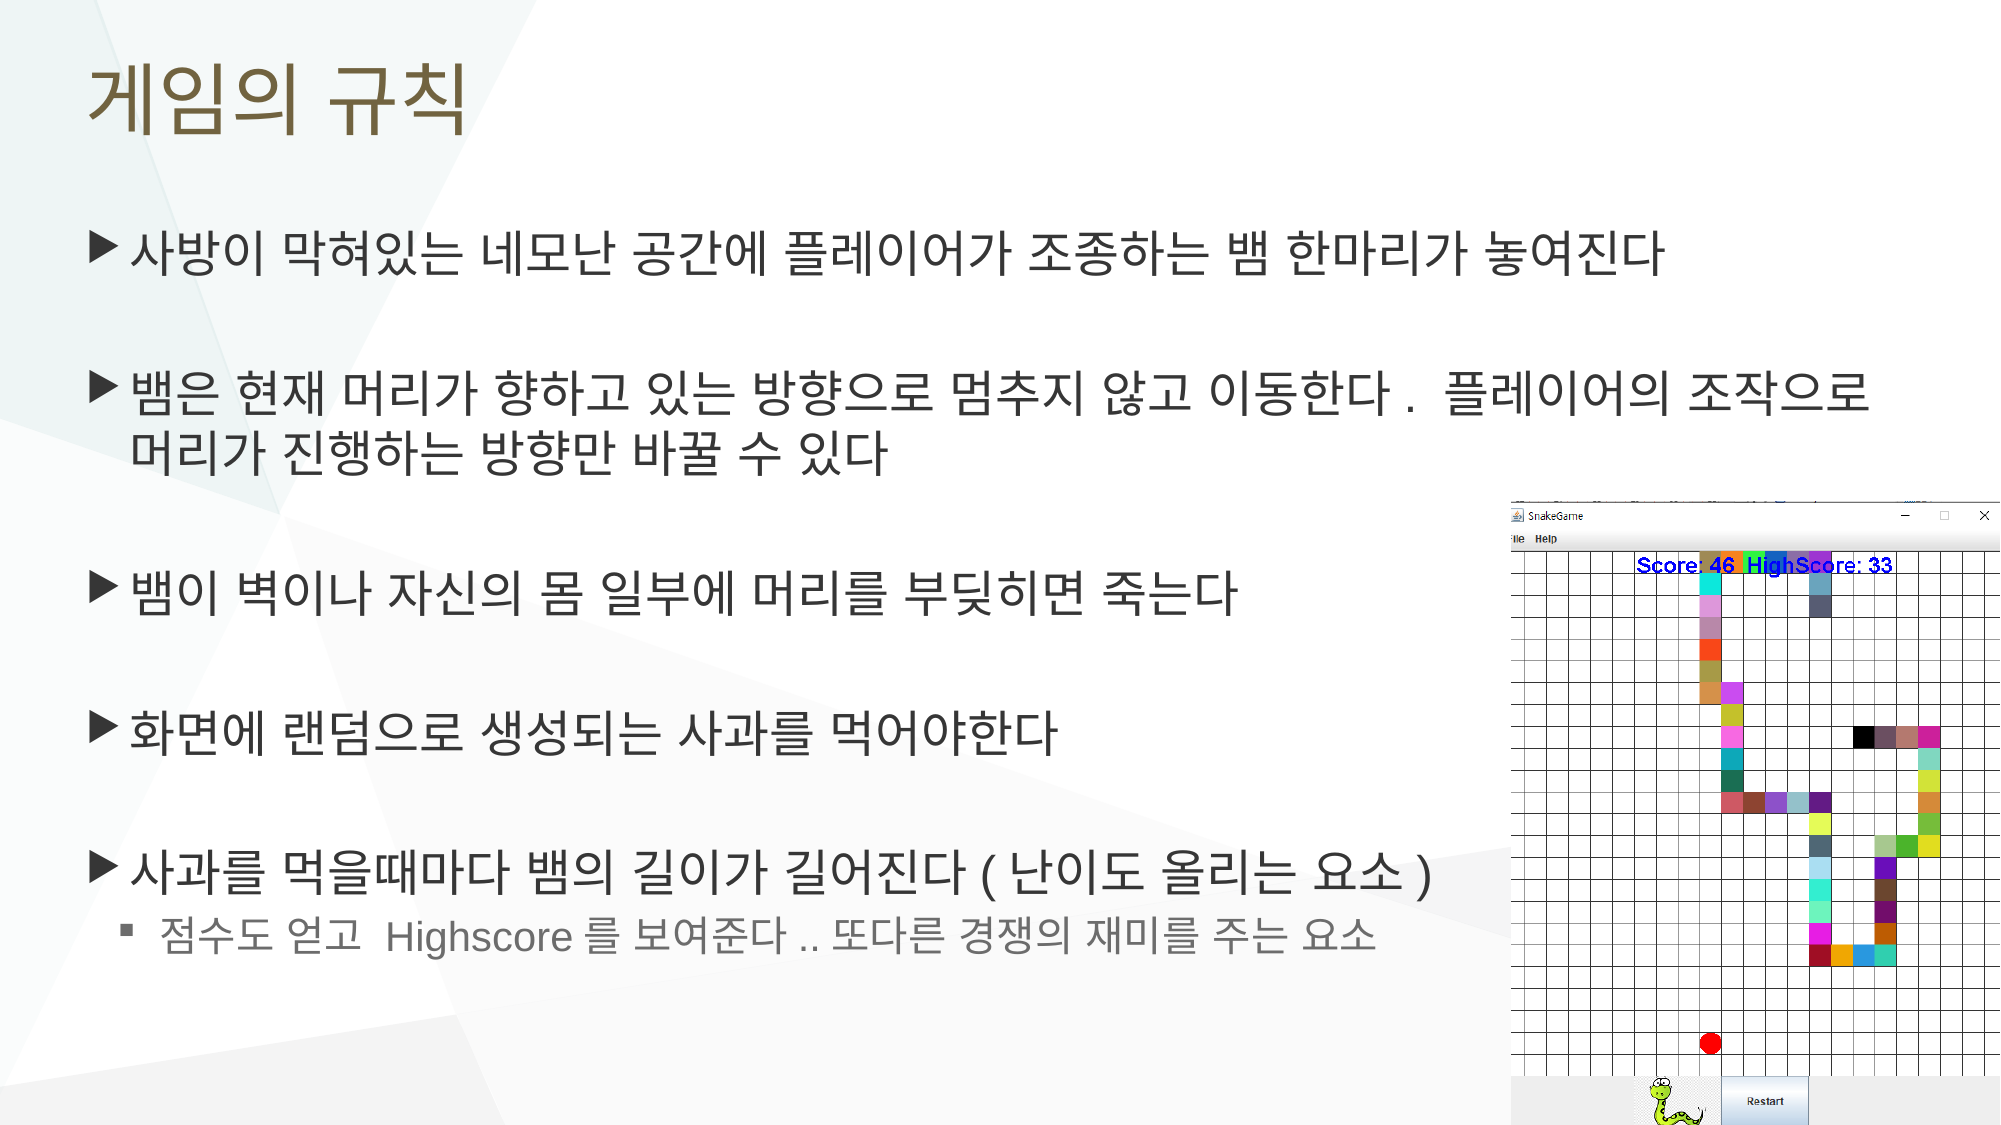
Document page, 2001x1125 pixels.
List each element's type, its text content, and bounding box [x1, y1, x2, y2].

title 게임의 규칙 [70, 20, 1925, 175]
list 사방이 막혀있는 네모난 공간에 플레이어가 조종하는 뱀 한마리가 놓여진다 뱀은 현재 머리가 향하고 있는 방향으로 멈추지 않고 이동한다. 플레이어의 조작으로 머리가 진행하는 방향만 바꿀 수 있다 뱀이 벽이나 자신의 몸 일부에 머리를 부딪히면 죽는다 화면에 랜덤으로 생성되는 사과를 먹어야한다 사과를 먹을때마다 뱀의 길이가 길어진다(난이도 올리는 요소) 점수도 얻고 Highscore를 보여준다..또다른 경쟁의 재미를 주는 요소 [70, 214, 1925, 1029]
picture [1511, 500, 2000, 1125]
